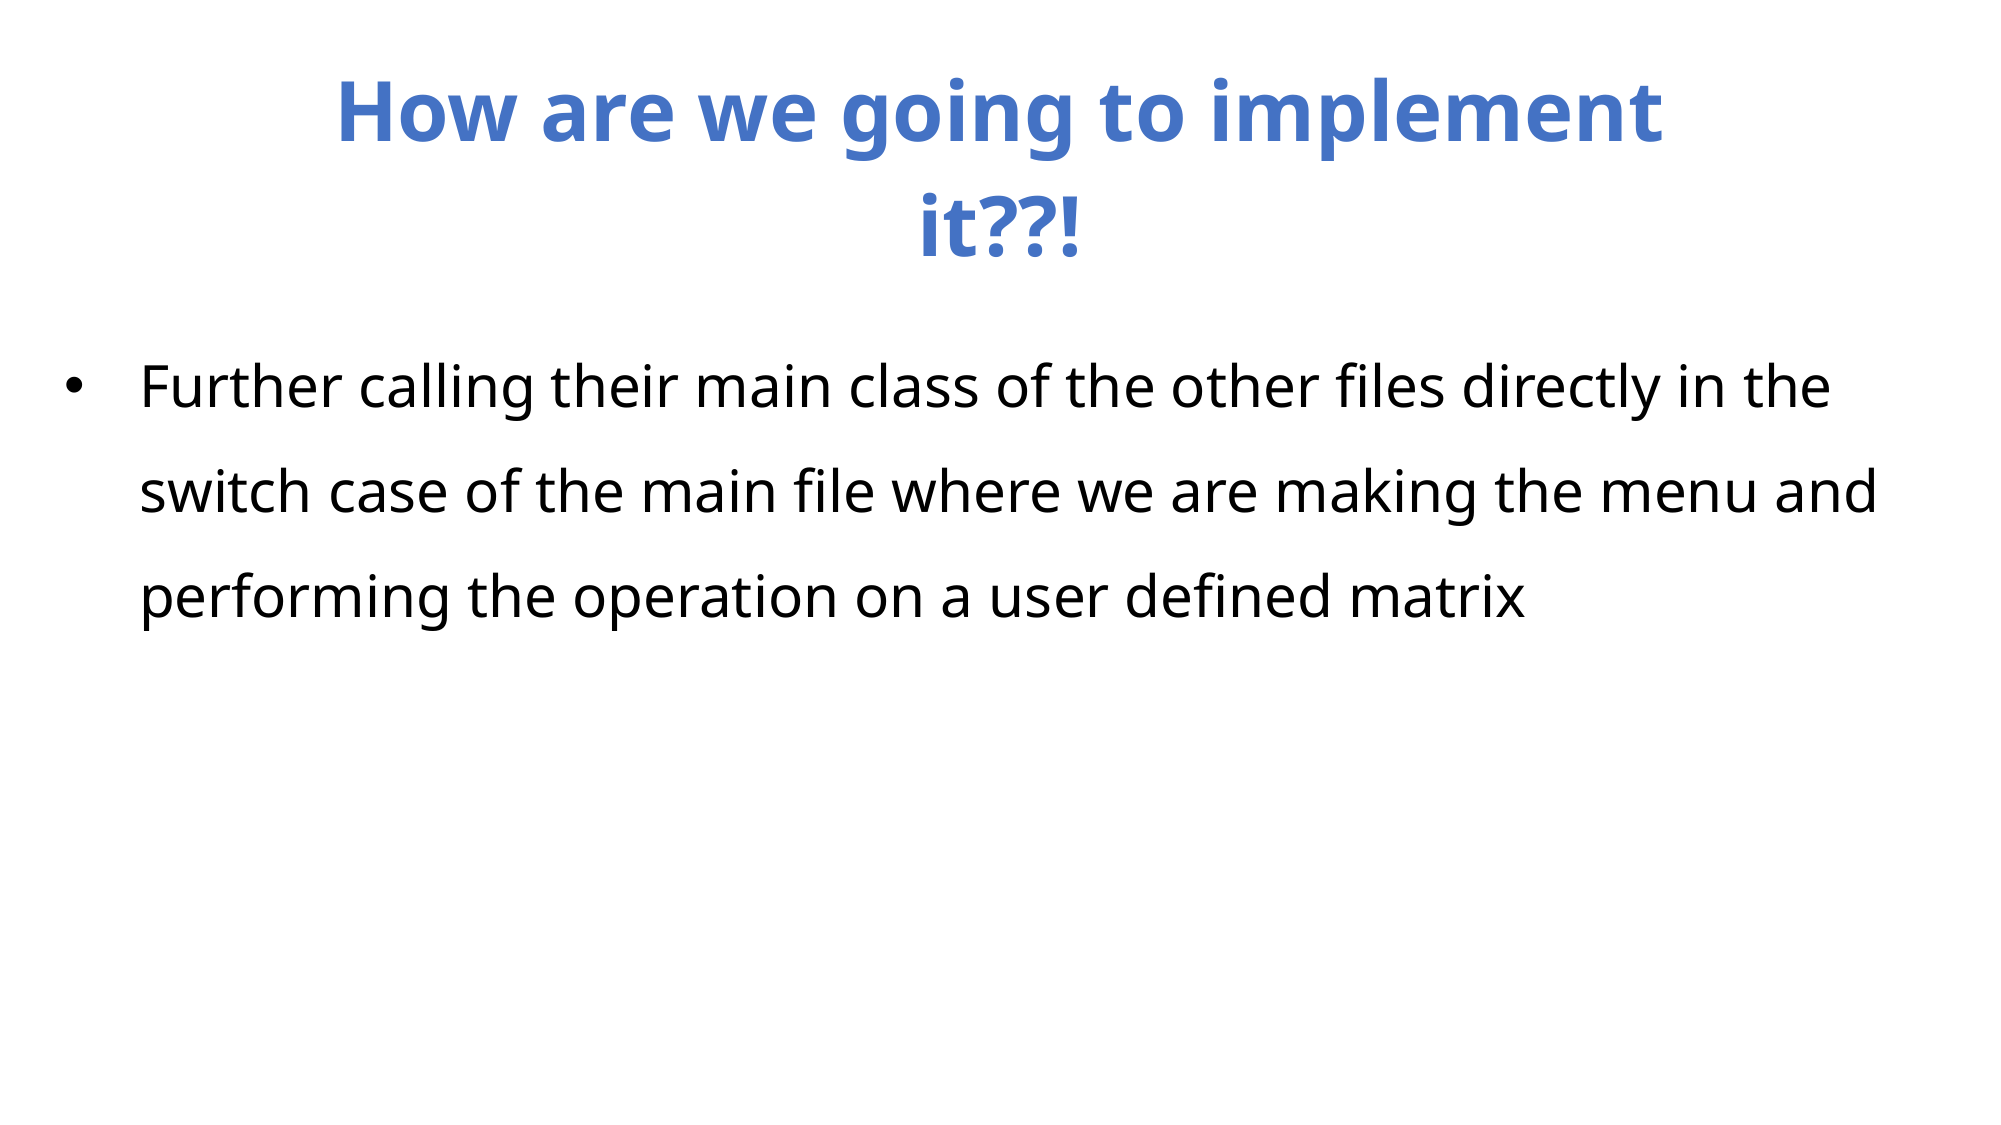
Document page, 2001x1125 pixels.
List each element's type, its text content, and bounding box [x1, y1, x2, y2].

text_box Further calling their main class of the other files directly in the switch case of the main file where we are making the menu and performing the operation on a user defined matrix [49, 307, 1951, 742]
text_box How are we going to implement it??! [259, 36, 1741, 281]
